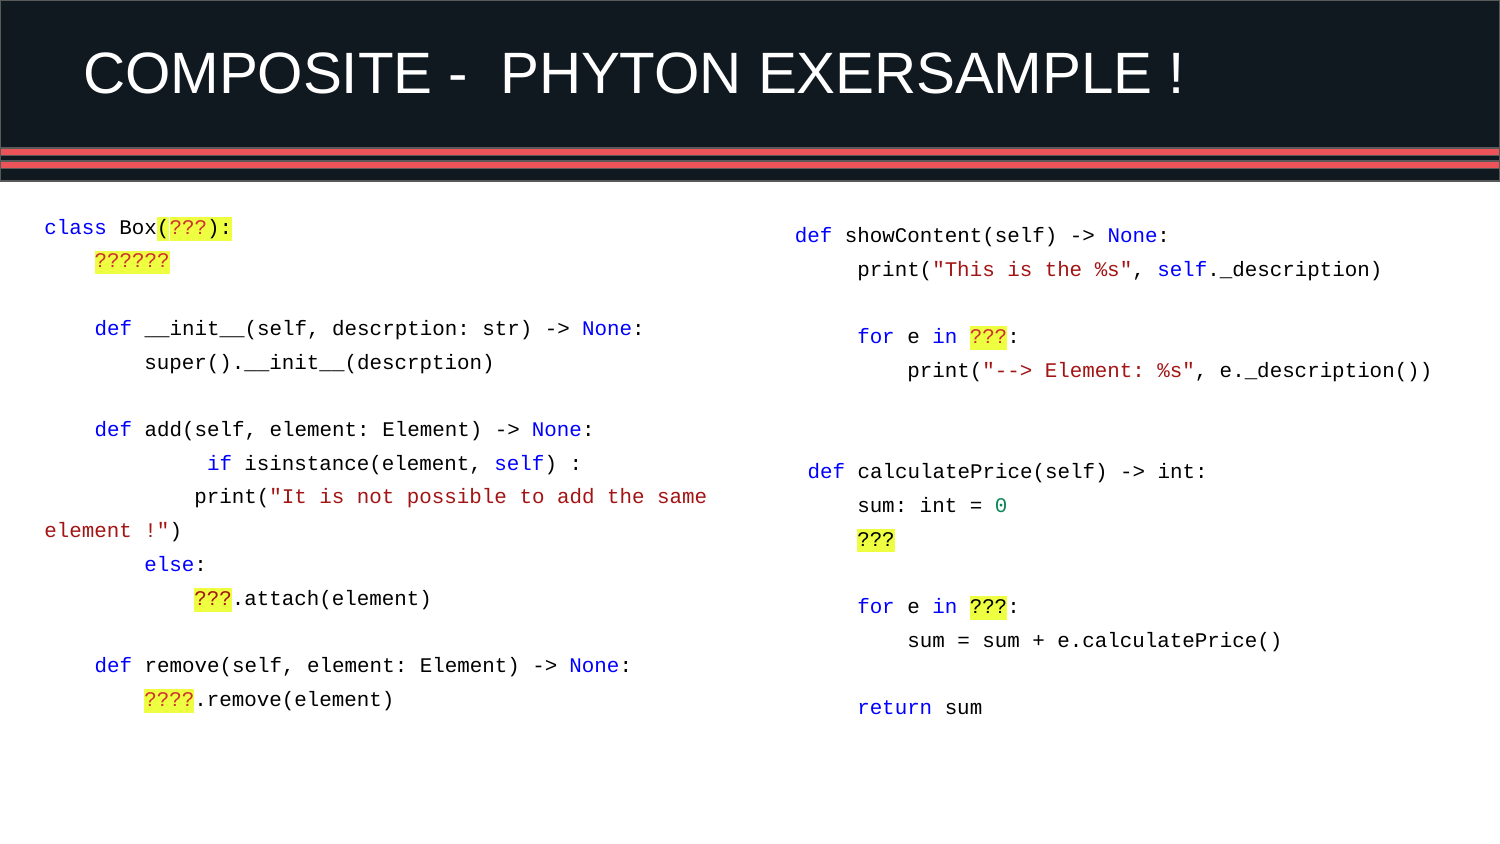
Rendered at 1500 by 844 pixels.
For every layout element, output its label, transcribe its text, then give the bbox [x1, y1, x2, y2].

text_box def showContent(self) -> None: print("This is the %s", self._description) for e in ???: print("--> Element: %s", e._description()) def calculatePrice(self) -> int: sum: int = 0 ??? for e in ???: sum = sum + e.calculatePrice() return sum [742, 197, 1481, 793]
text_box class Box(???): ?????? def __init__(self, descrption: str) -> None: super().__init__(descrption) def add(self, element: Element) -> None: if isinstance(element, self) : print("It is not possible to add the same element !") else: ???.attach(element) def remove(self, element: Element) -> None: ????.remove(element) [29, 190, 724, 801]
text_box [0, 0, 1500, 182]
